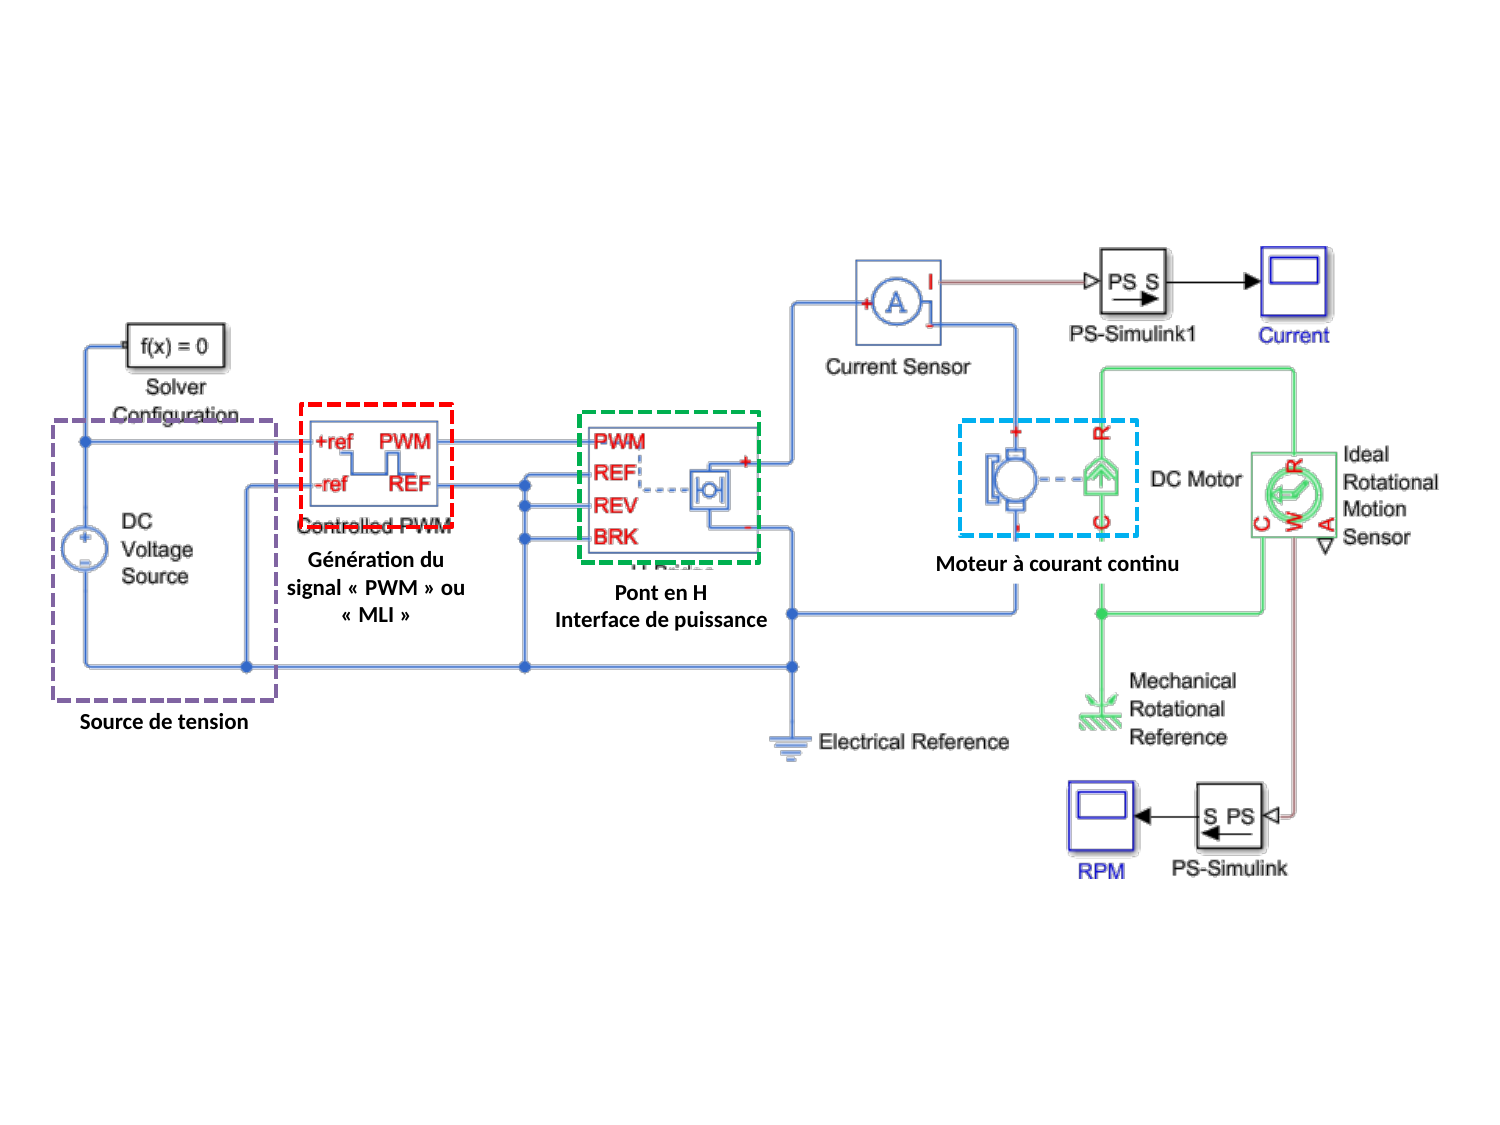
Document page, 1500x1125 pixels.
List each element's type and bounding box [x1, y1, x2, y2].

picture [60, 245, 1440, 880]
text_box [51, 419, 55, 703]
